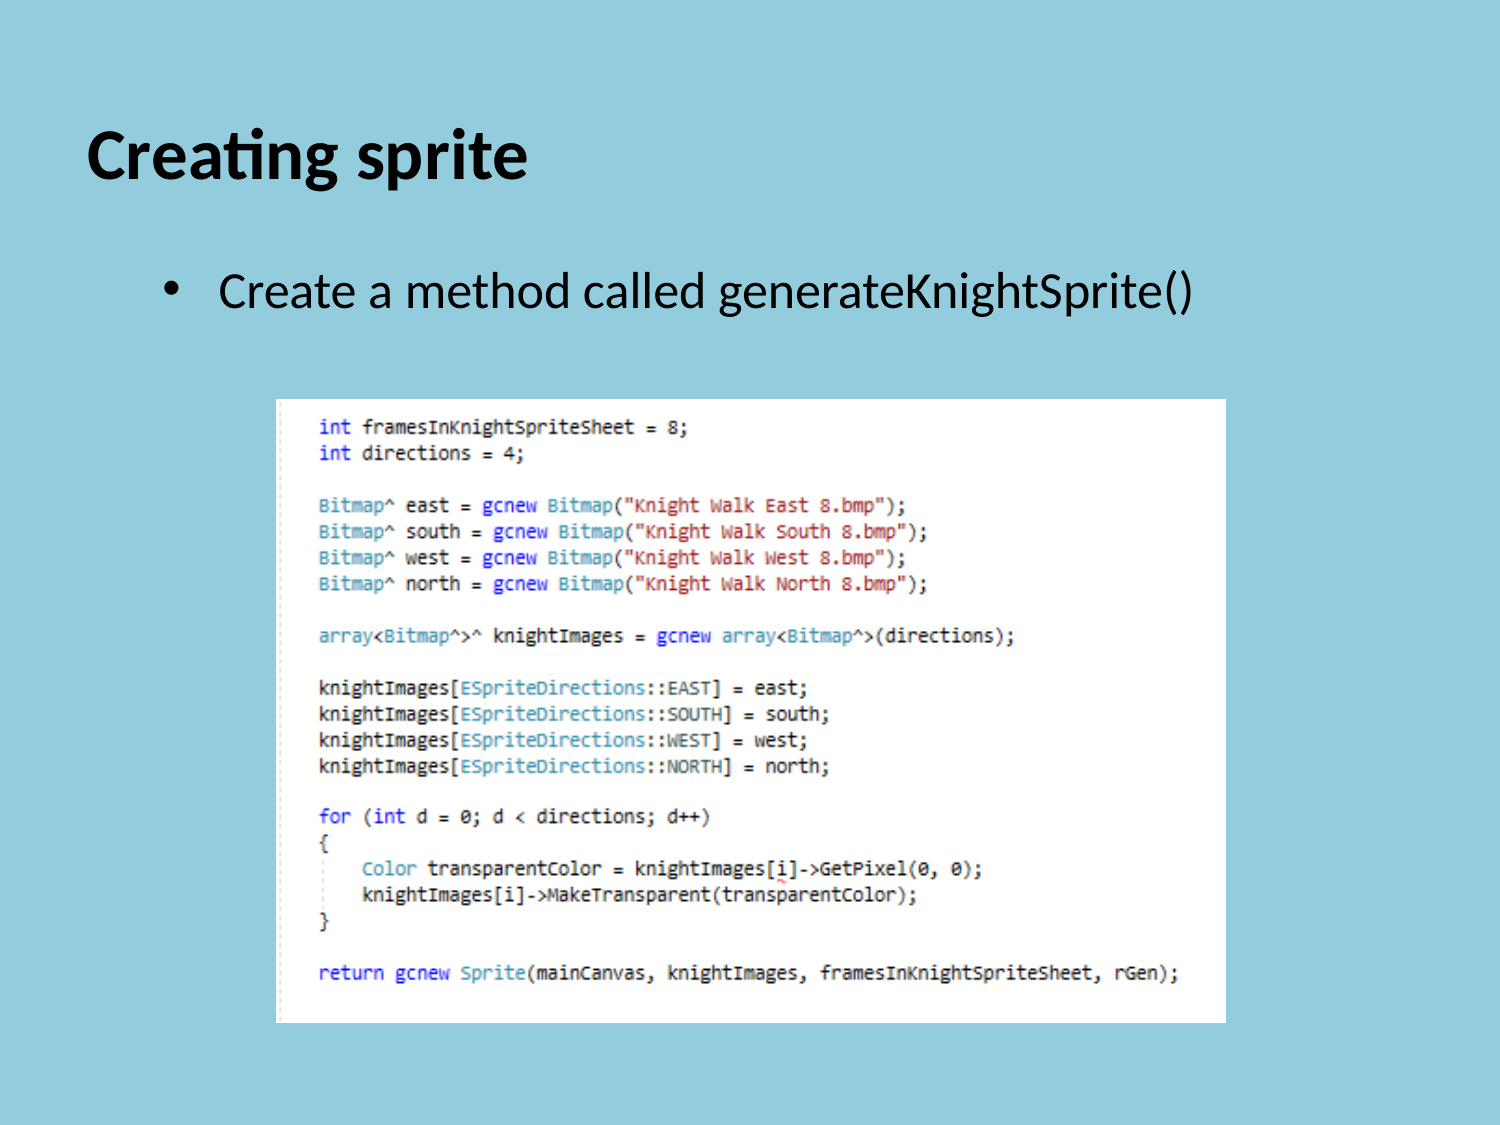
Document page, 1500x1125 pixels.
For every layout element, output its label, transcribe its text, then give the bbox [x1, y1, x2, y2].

text_box Creating sprite Create a method called generateKnightSprite() [0, 1, 1500, 513]
picture [276, 399, 1226, 1023]
